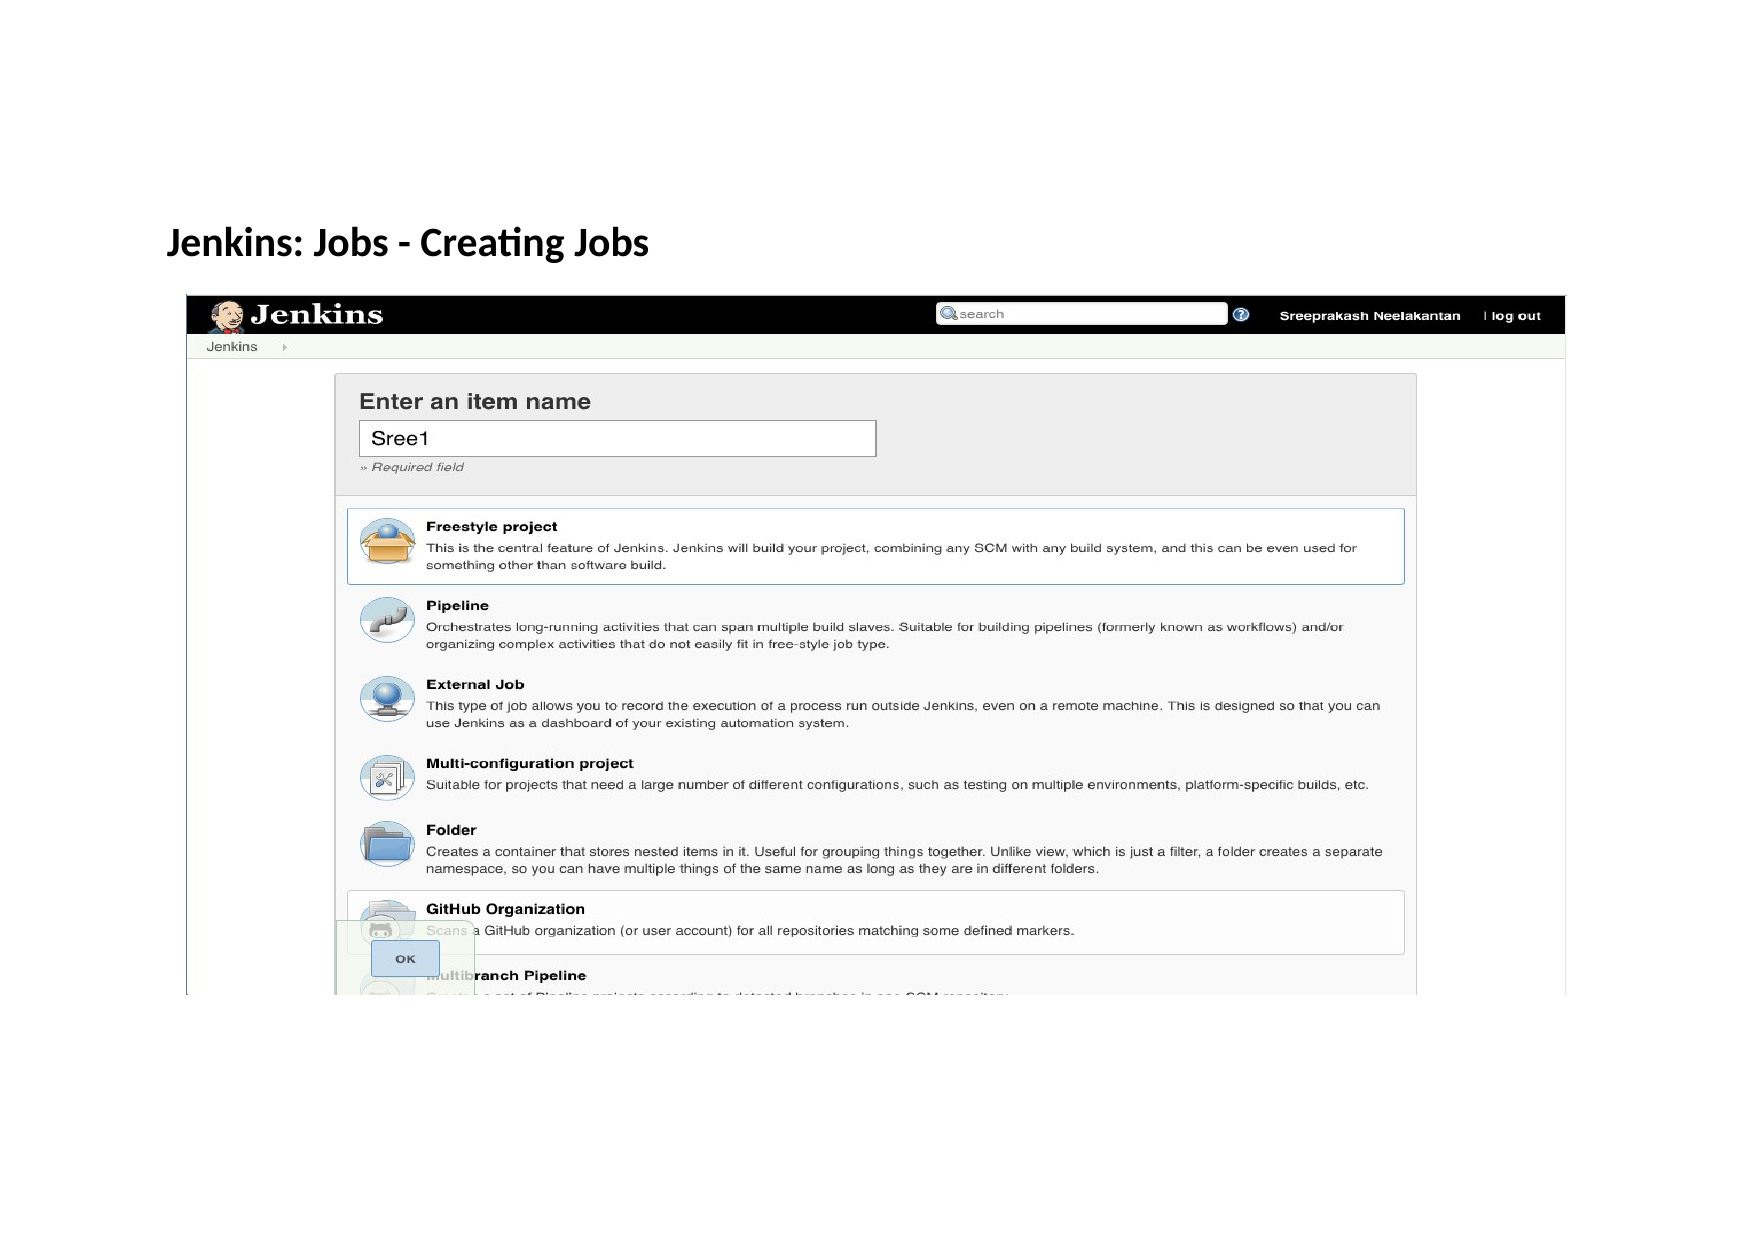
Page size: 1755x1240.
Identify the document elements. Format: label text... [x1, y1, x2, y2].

text_box [186, 294, 1568, 995]
title Jenkins: Jobs - Creating Jobs [164, 212, 653, 422]
